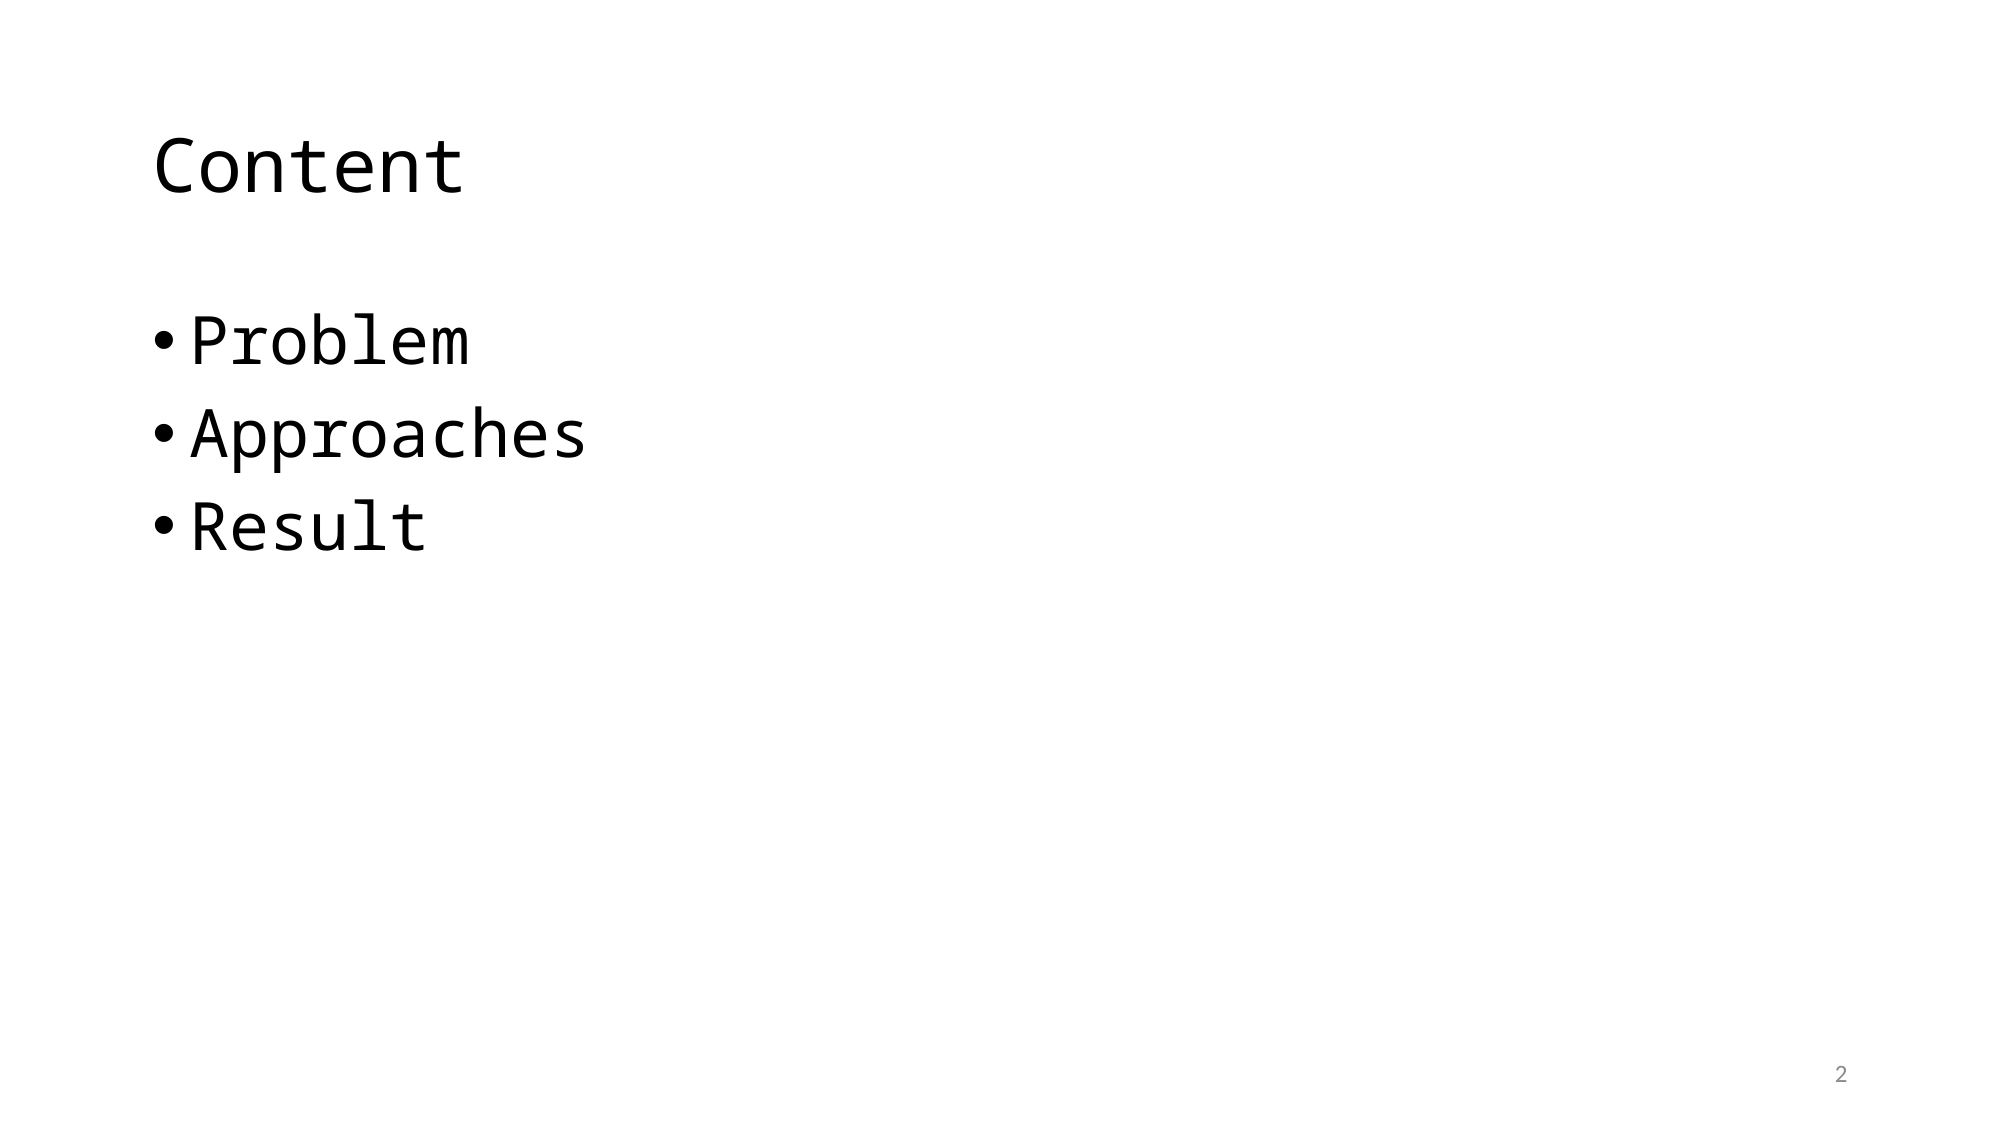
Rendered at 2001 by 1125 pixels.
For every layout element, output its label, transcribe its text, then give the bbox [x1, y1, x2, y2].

slide_number 2 [1412, 1042, 1863, 1103]
title Content [137, 59, 1863, 278]
list Problem Approaches Result [137, 299, 1863, 1014]
